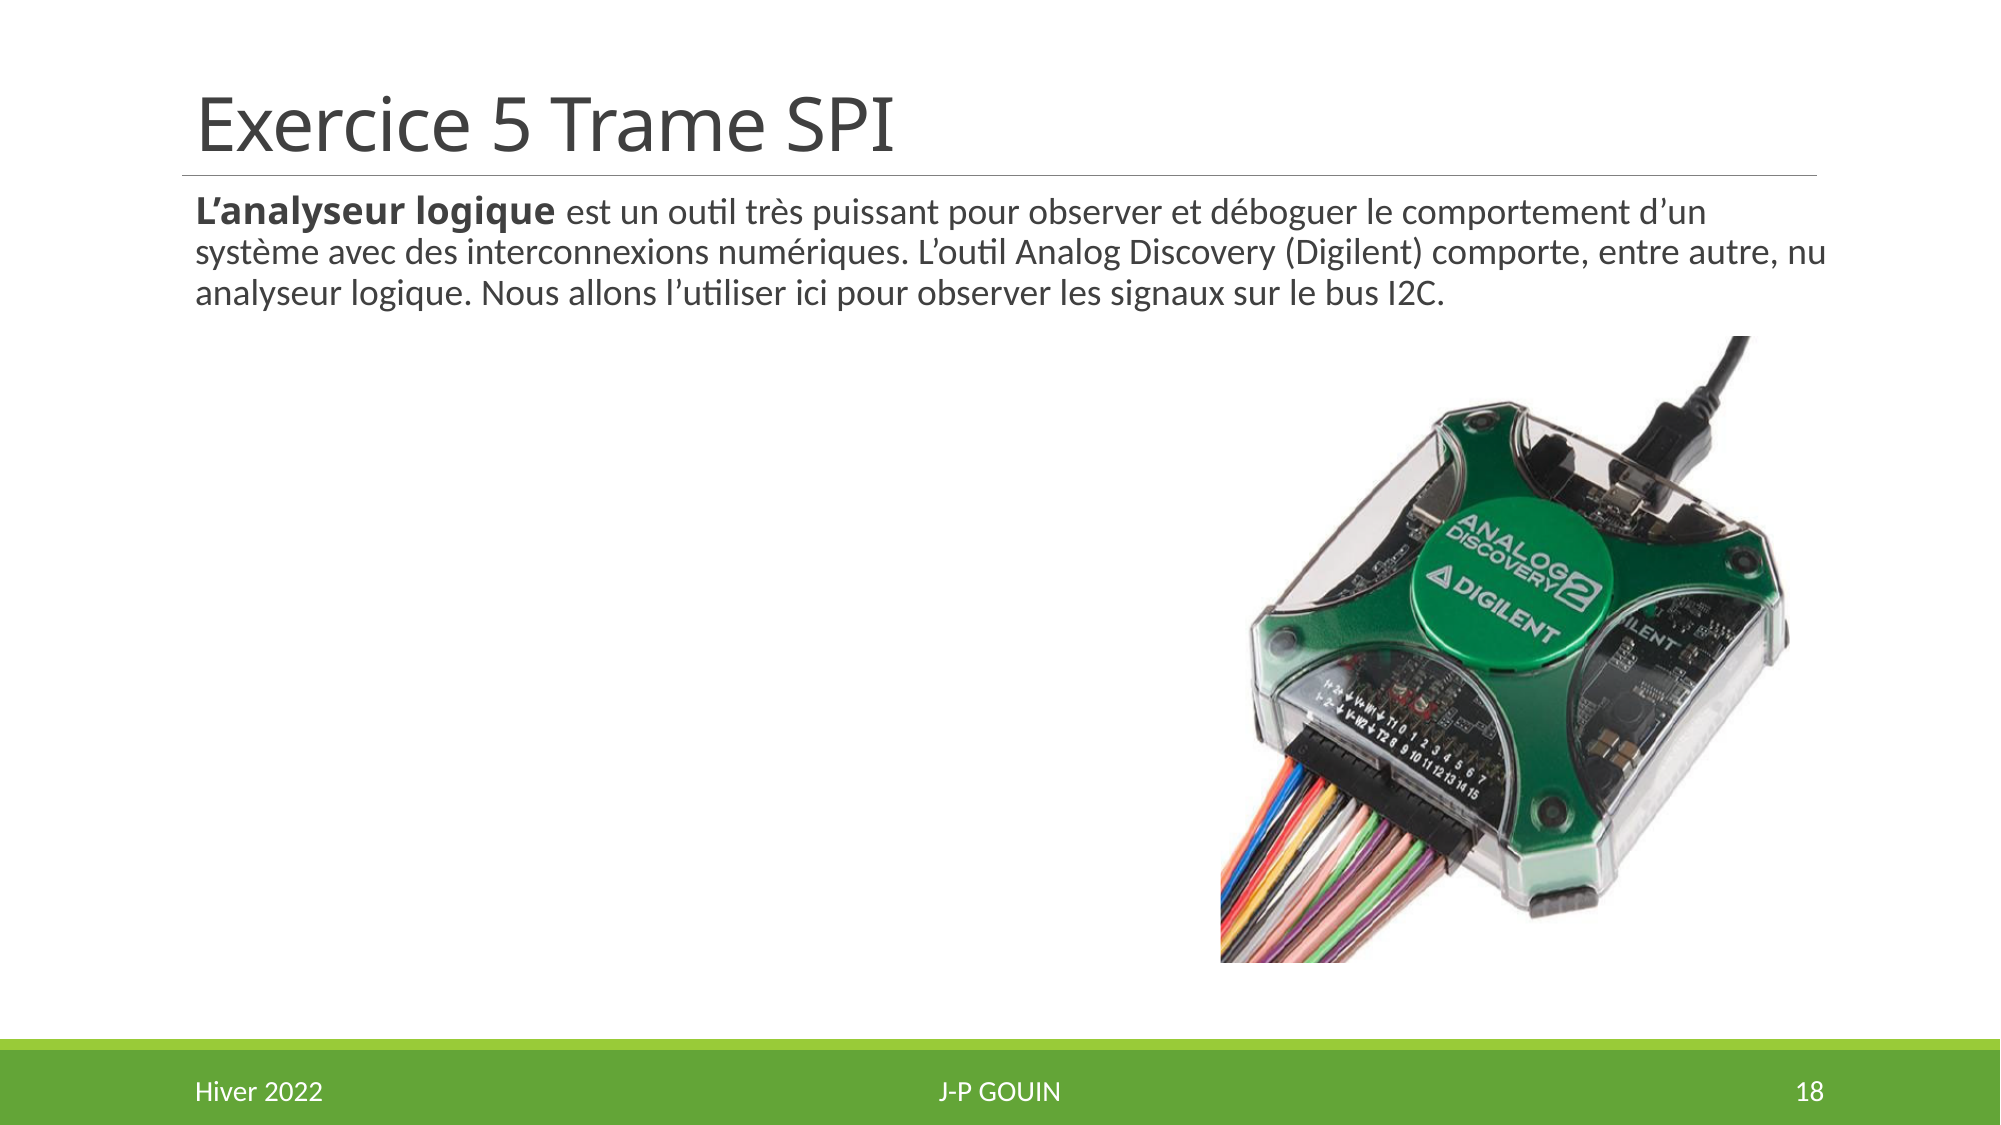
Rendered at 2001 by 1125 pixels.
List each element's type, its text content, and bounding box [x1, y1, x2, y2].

picture [1220, 335, 1809, 964]
title Exercice 5 Trame SPI [180, 47, 1830, 175]
footer J-P Gouin [604, 1059, 1396, 1120]
list L’analyseur logique est un outil très puissant pour observer et déboguer le comportement d’un système avec des interconnexions numériques. L’outil Analog Discovery (Digilent) comporte, entre autre, nu analyseur logique. Nous allons l’utiliser ici pour observer les signaux sur le bus I2C. [180, 184, 1830, 963]
slide_number Hiver 2022 [180, 1059, 586, 1120]
slide_number 18 [1624, 1059, 1840, 1120]
